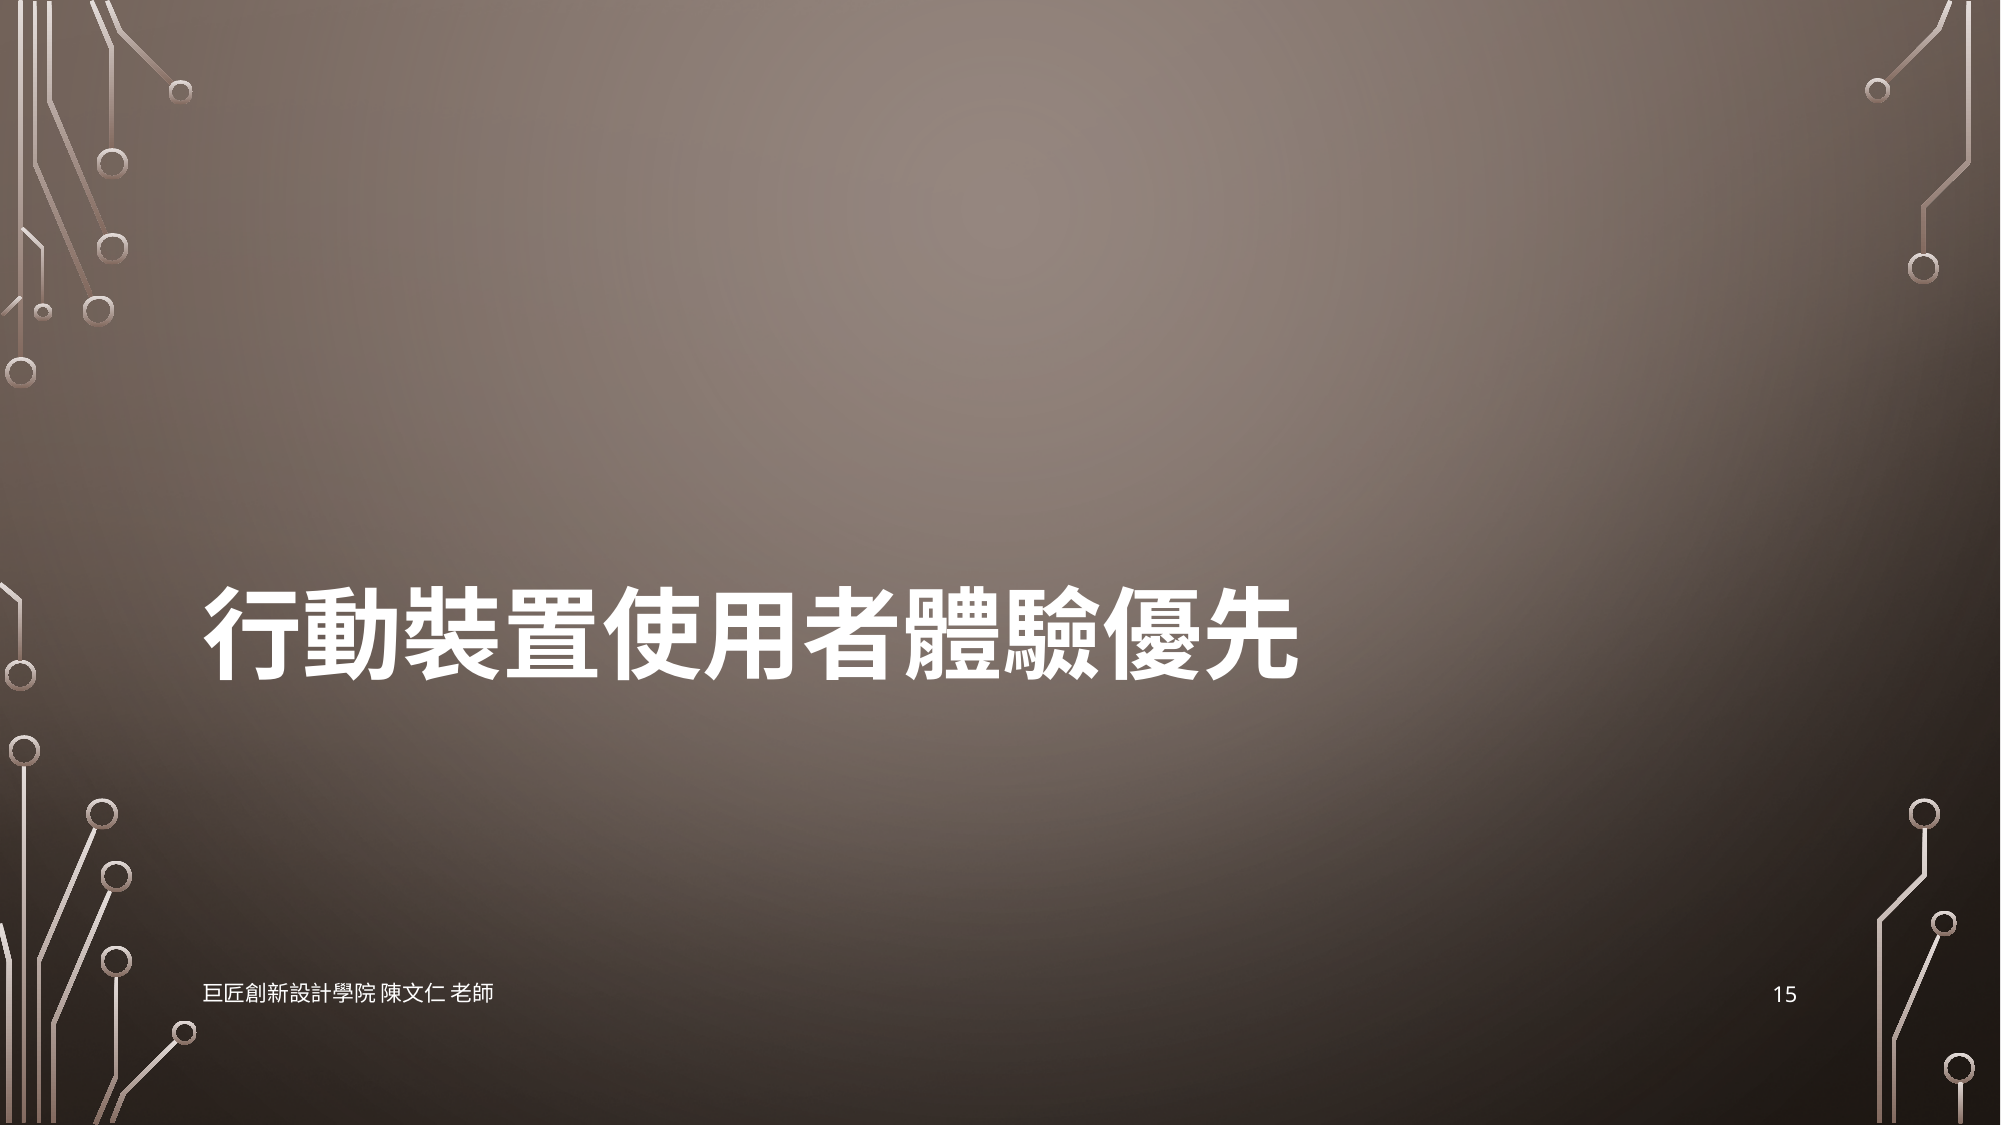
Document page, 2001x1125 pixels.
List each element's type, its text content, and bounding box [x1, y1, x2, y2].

footer 巨匠創新設計學院 陳文仁 老師 [187, 965, 1211, 1025]
slide_number 15 [1685, 965, 1813, 1025]
title 行動裝置使用者體驗優先 [187, 232, 1813, 701]
